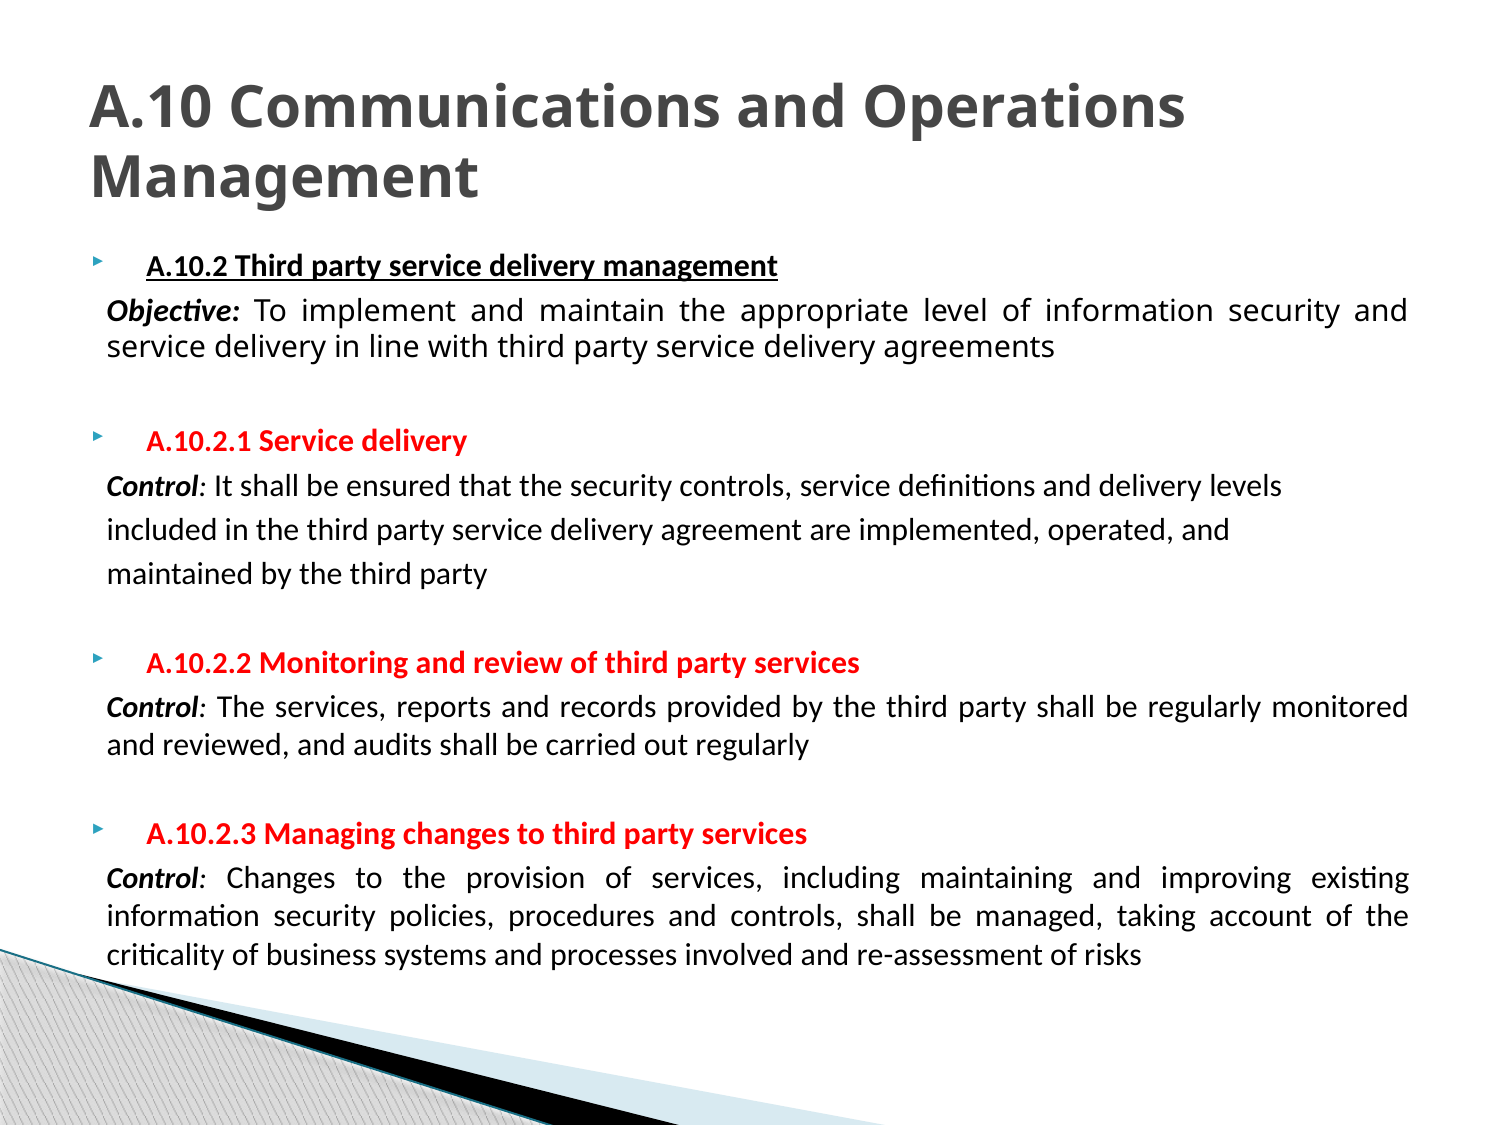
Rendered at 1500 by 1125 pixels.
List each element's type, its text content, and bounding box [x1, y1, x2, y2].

title A.10 Communications and Operations Management [75, 45, 1425, 233]
list A.10.2 Third party service delivery management Objective: To implement and maintain the appropriate level of information security and service delivery in line with third party service delivery agreements A.10.2.1 Service delivery Control: It shall be ensured that the security controls, service definitions and delivery levels included in the third party service delivery agreement are implemented, operated, and maintained by the third party A.10.2.2 Monitoring and review of third party services Control: The services, reports and records provided by the third party shall be regularly monitored and reviewed, and audits shall be carried out regularly A.10.2.3 Managing changes to third party services Control: Changes to the provision of services, including maintaining and improving existing information security policies, procedures and controls, shall be managed, taking account of the criticality of business systems and processes involved and re-assessment of risks [75, 237, 1425, 980]
